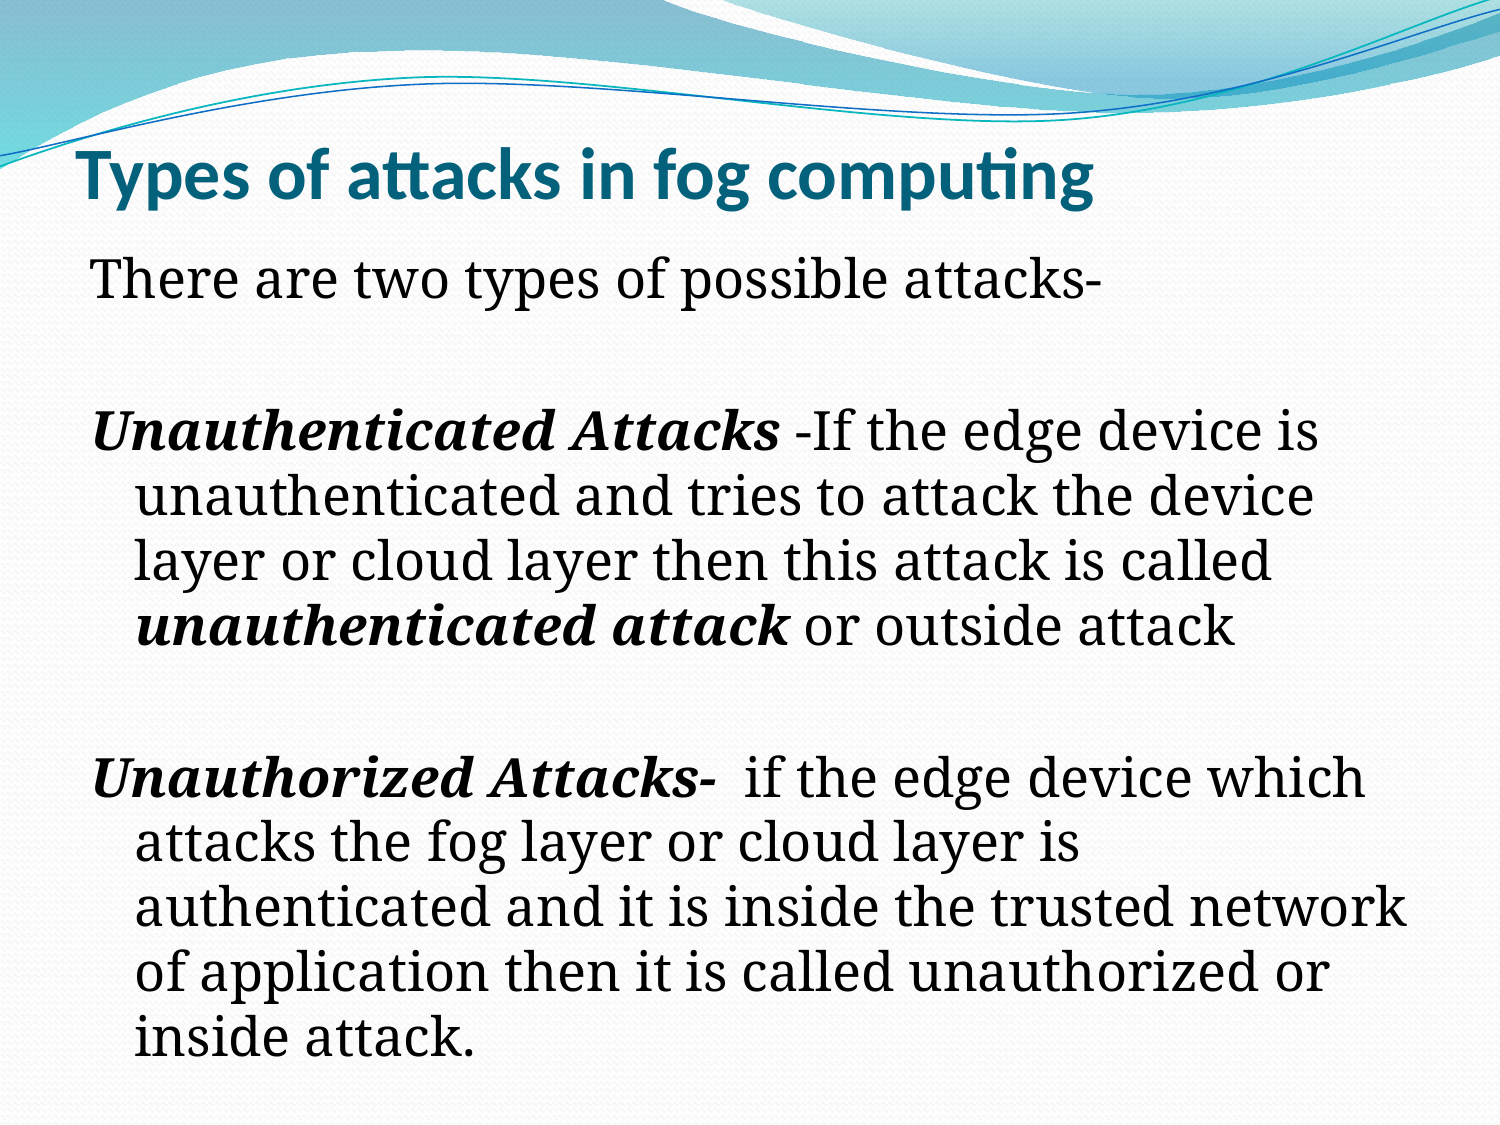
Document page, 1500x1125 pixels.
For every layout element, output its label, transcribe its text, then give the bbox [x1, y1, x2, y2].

list There are two types of possible attacks- Unauthenticated Attacks -If the edge device is unauthenticated and tries to attack the device layer or cloud layer then this attack is called unauthenticated attack or outside attack Unauthorized Attacks- if the edge device which attacks the fog layer or cloud layer is authenticated and it is inside the trusted network of application then it is called unauthorized or inside attack. [75, 237, 1425, 1038]
title Types of attacks in fog computing [75, 115, 1425, 237]
